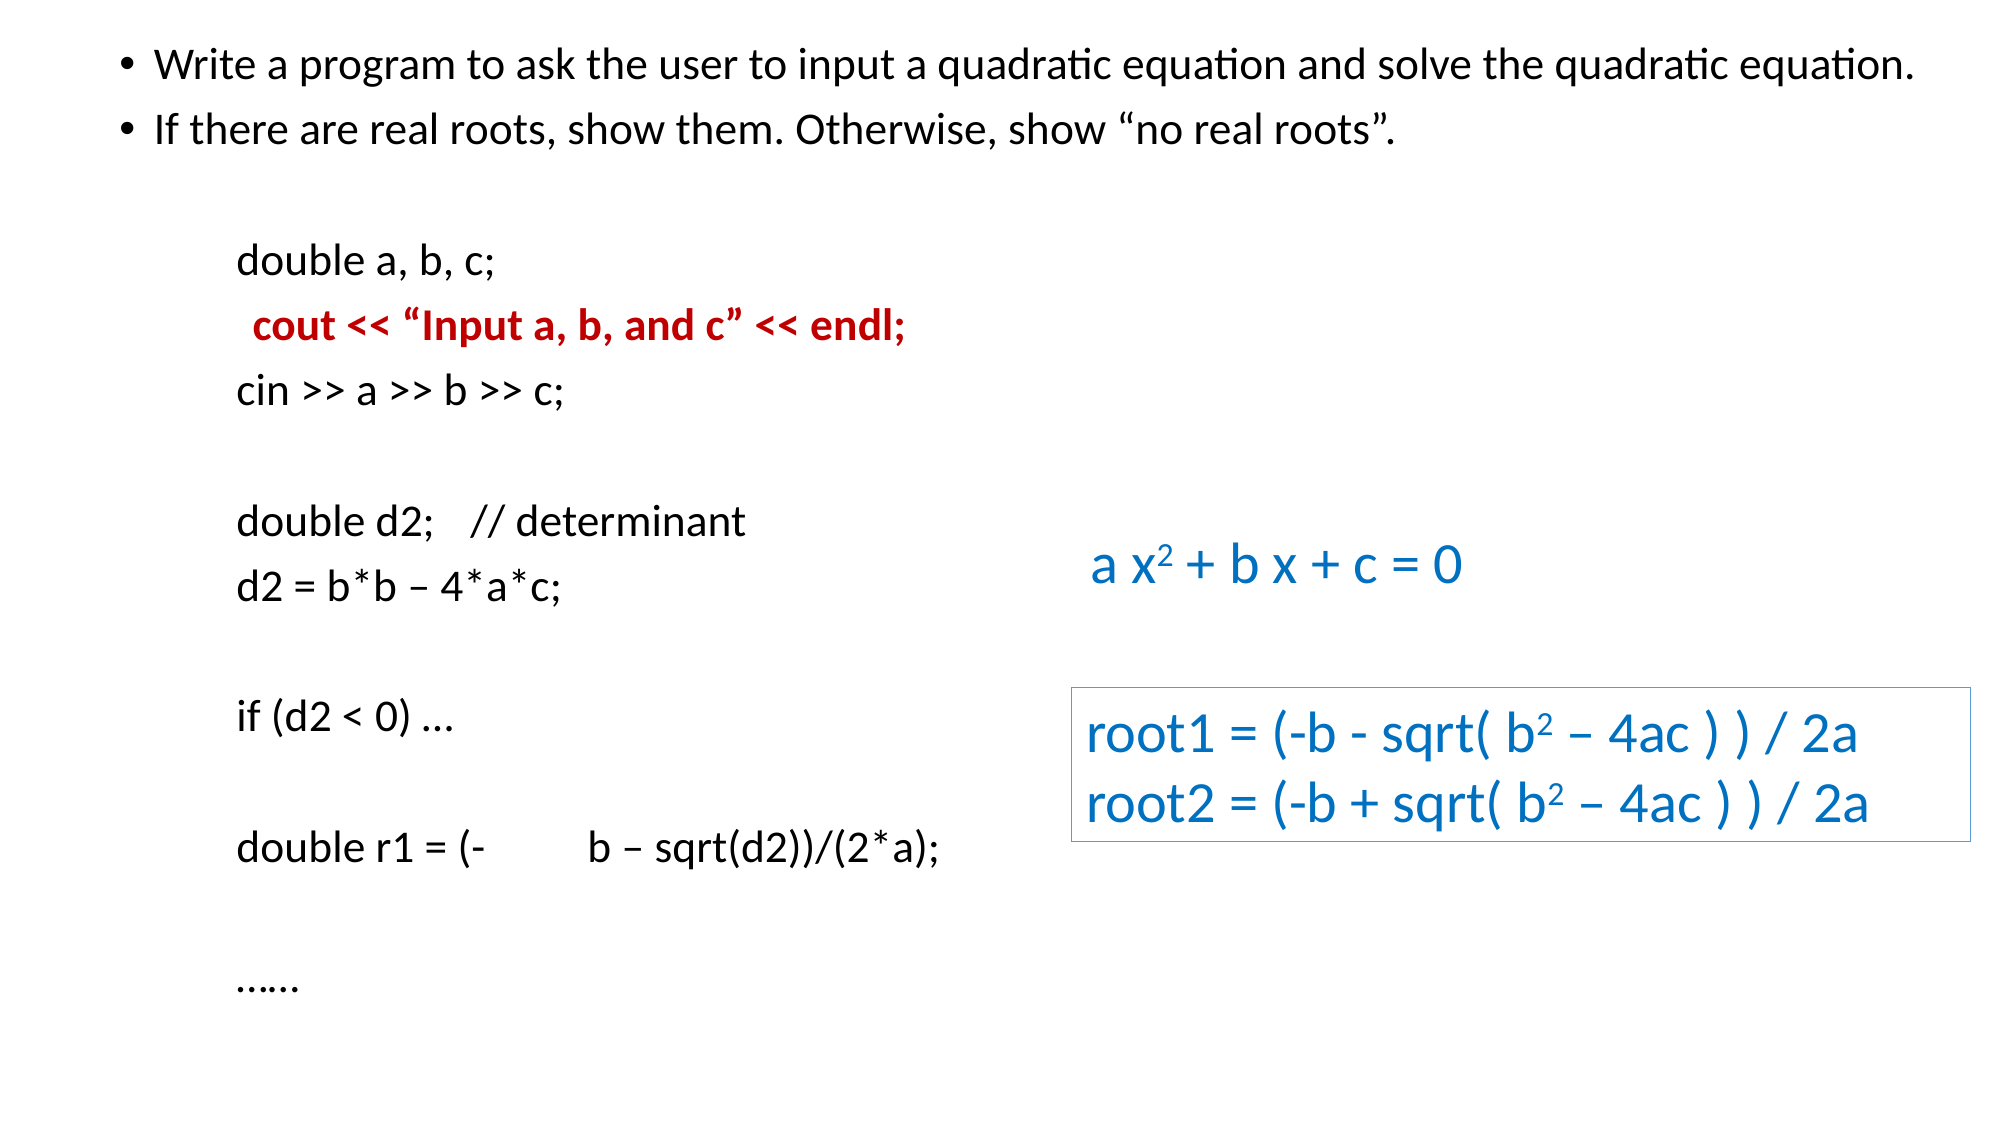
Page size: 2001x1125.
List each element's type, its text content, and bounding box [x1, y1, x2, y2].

text_box root1 = (-b - sqrt( b2 – 4ac ) ) / 2a root2 = (-b + sqrt( b2 – 4ac ) ) / 2a [1071, 687, 1971, 842]
list Write a program to ask the user to input a quadratic equation and solve the quadratic equation. If there are real roots, show them. Otherwise, show “no real roots”. double a, b, c; cout << “Input a, b, and c” << endl; cin >> a >> b >> c; double d2; // determinant d2 = b*b – 4*a*c; if (d2 < 0) … double r1 = (- b – sqrt(d2))/(2*a); …… [104, 33, 1971, 1028]
text_box a x2 + b x + c = 0 [1075, 525, 1479, 604]
